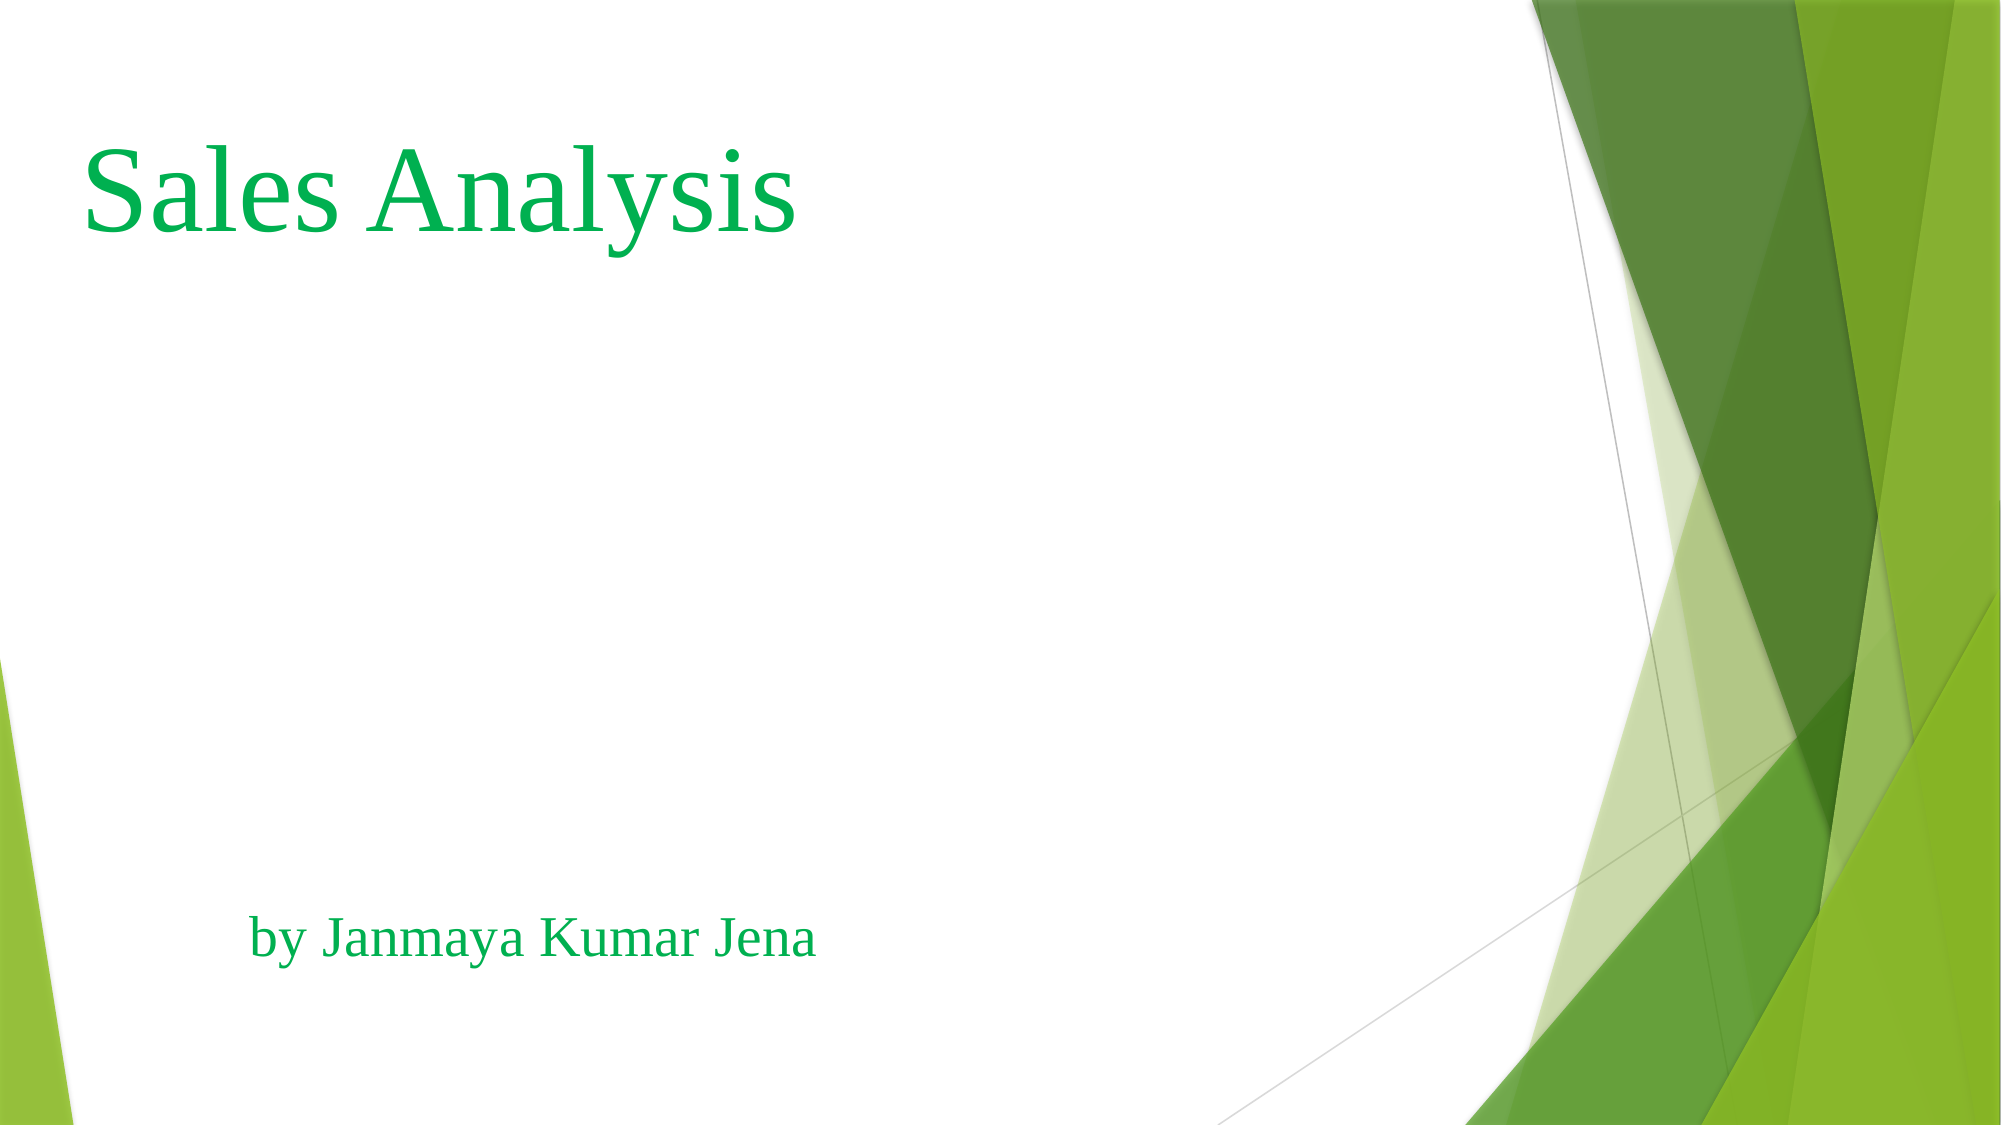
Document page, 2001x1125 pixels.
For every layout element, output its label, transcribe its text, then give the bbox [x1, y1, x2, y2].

list Sales Analysis by Janmaya Kumar Jena [65, 99, 1790, 1025]
